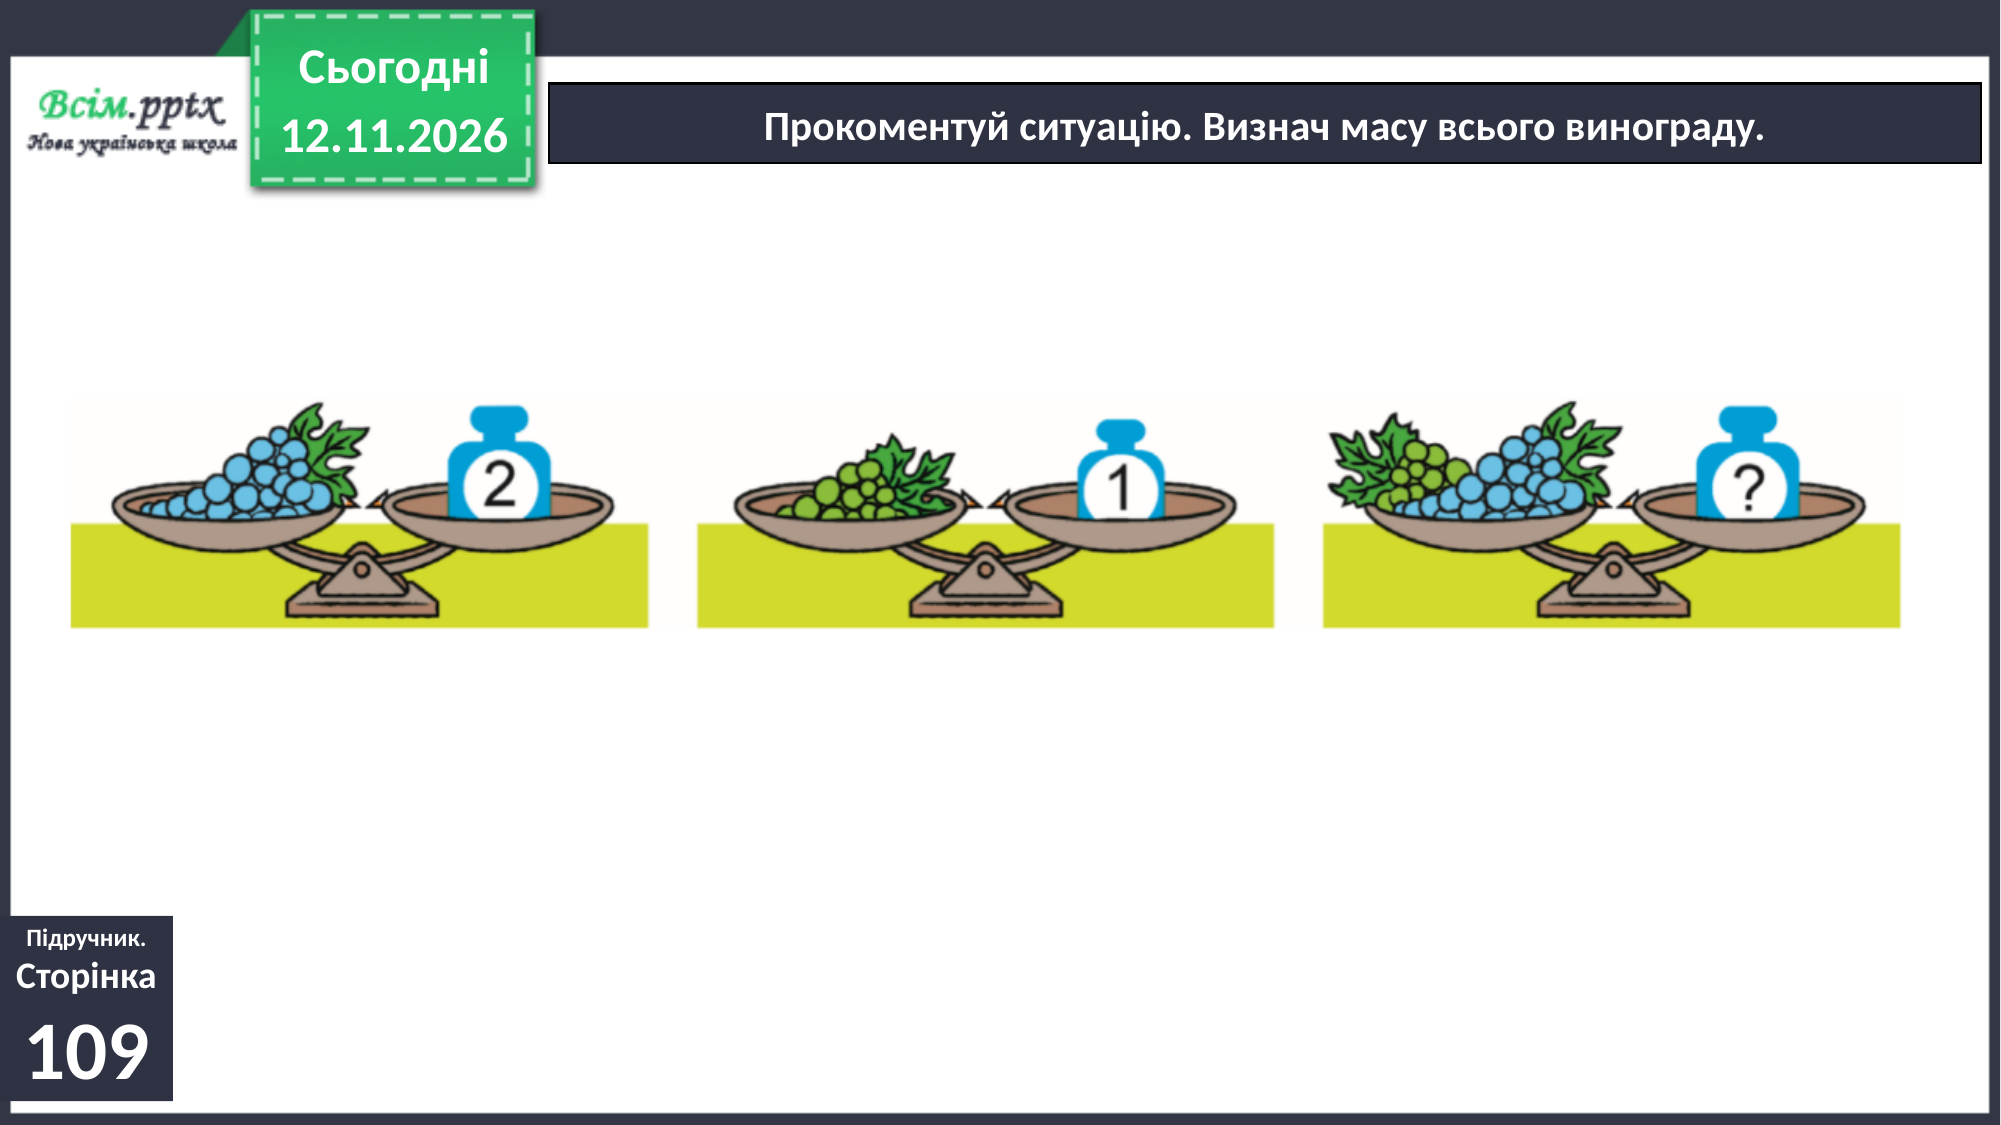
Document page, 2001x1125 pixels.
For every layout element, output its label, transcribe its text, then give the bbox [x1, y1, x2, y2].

text_box Підручник. Сторінка 109 [0, 915, 174, 1102]
text_box Прокоментуй ситуацію. Визнач масу всього винограду. [548, 82, 1982, 164]
text_box 12.04.2022 [263, 101, 524, 164]
text_box Сьогодні [284, 26, 535, 101]
picture [0, 0, 2001, 1125]
